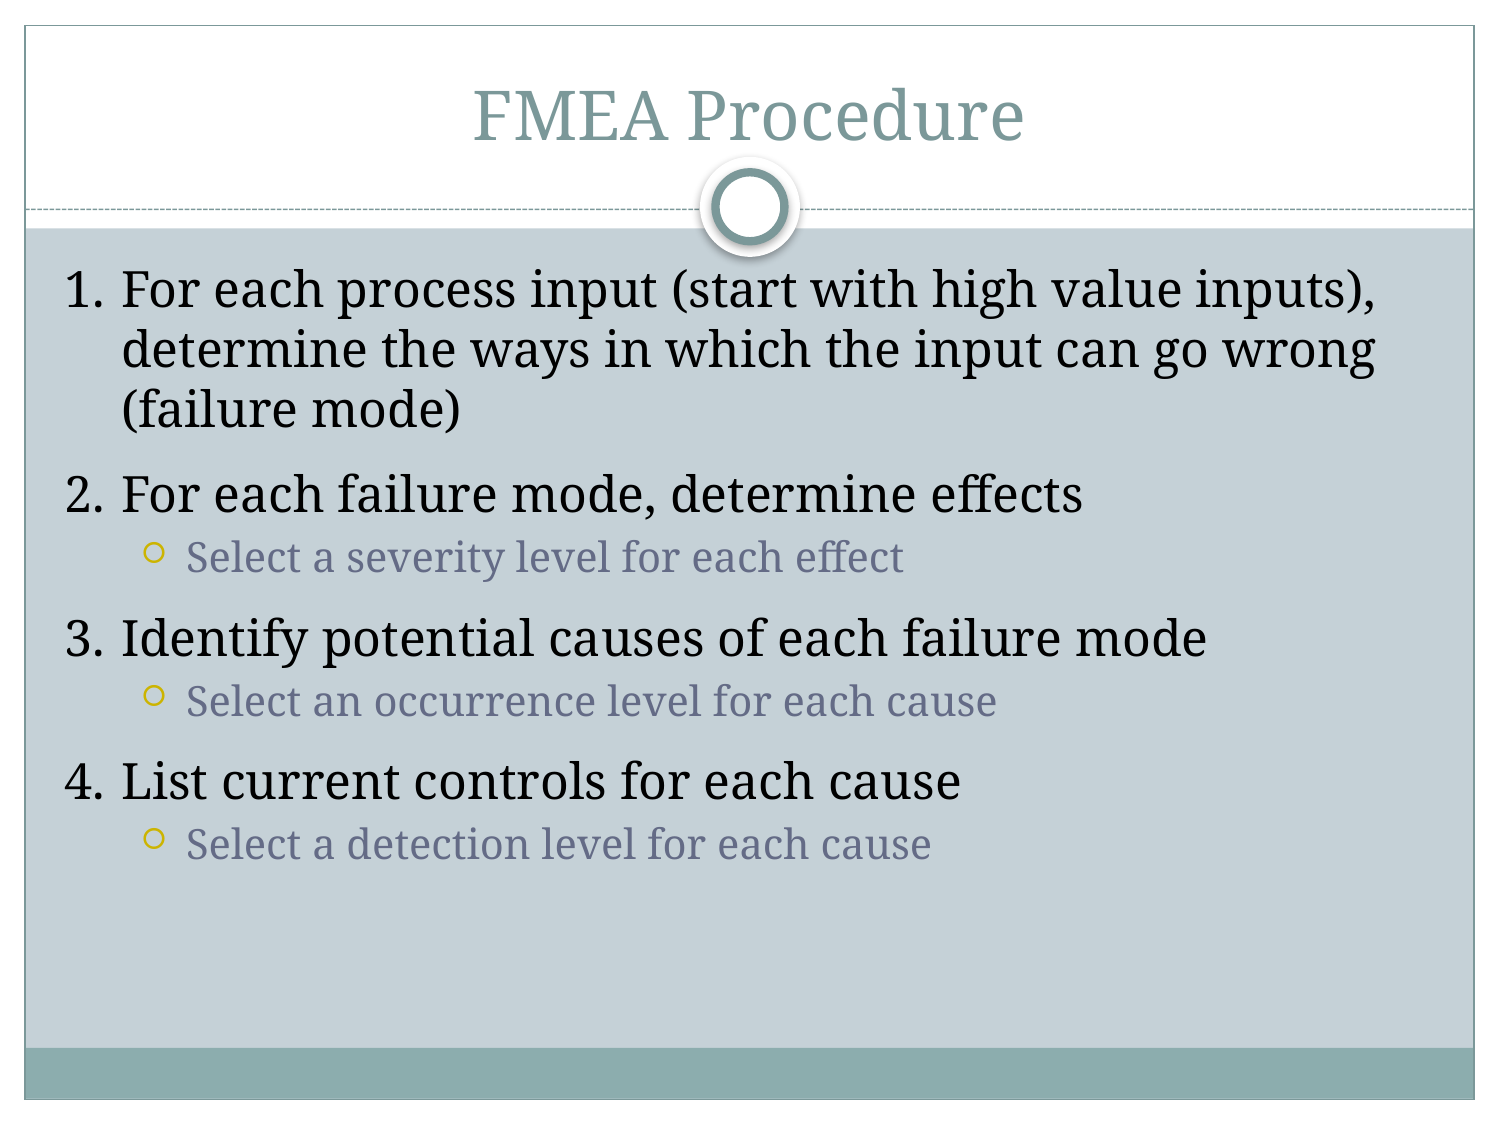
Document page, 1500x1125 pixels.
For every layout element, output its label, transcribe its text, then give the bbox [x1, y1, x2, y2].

title FMEA Procedure [49, 37, 1450, 162]
list 1. For each process input (start with high value inputs), determine the ways in which the input can go wrong (failure mode) 2. For each failure mode, determine effects Select a severity level for each effect 3. Identify potential causes of each failure mode Select an occurrence level for each cause 4. List current controls for each cause Select a detection level for each cause [49, 250, 1445, 1001]
